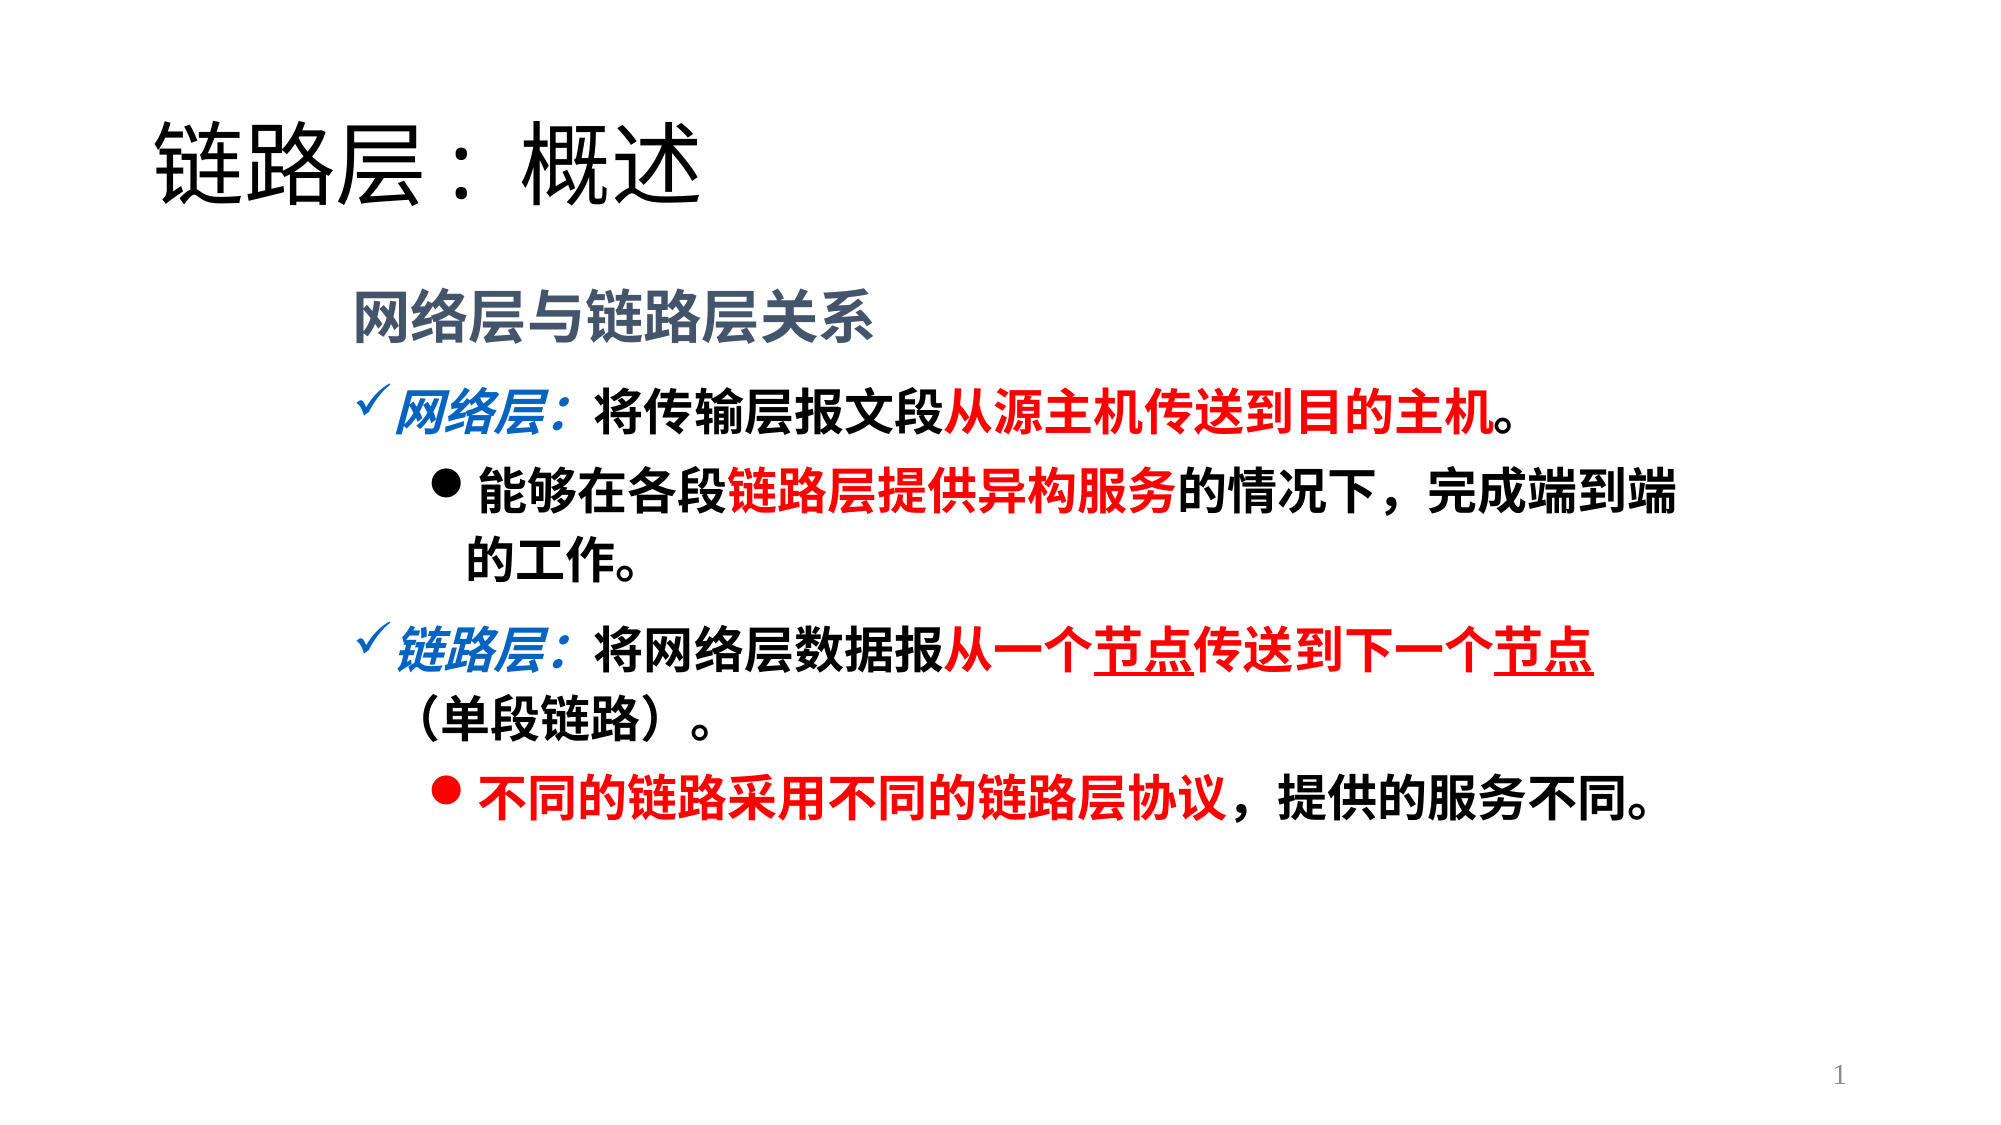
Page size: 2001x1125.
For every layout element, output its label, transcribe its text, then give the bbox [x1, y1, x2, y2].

title 链路层: 概述 [137, 59, 1863, 278]
slide_number 1 [1412, 1042, 1863, 1103]
list 网络层与链路层关系 网络层：将传输层报文段从源主机传送到目的主机。 能够在各段链路层提供异构服务的情况下，完成端到端的工作。 链路层：将网络层数据报从一个节点传送到下一个节点（单段链路）。 不同的链路采用不同的链路层协议，提供的服务不同。 [337, 262, 1699, 1025]
